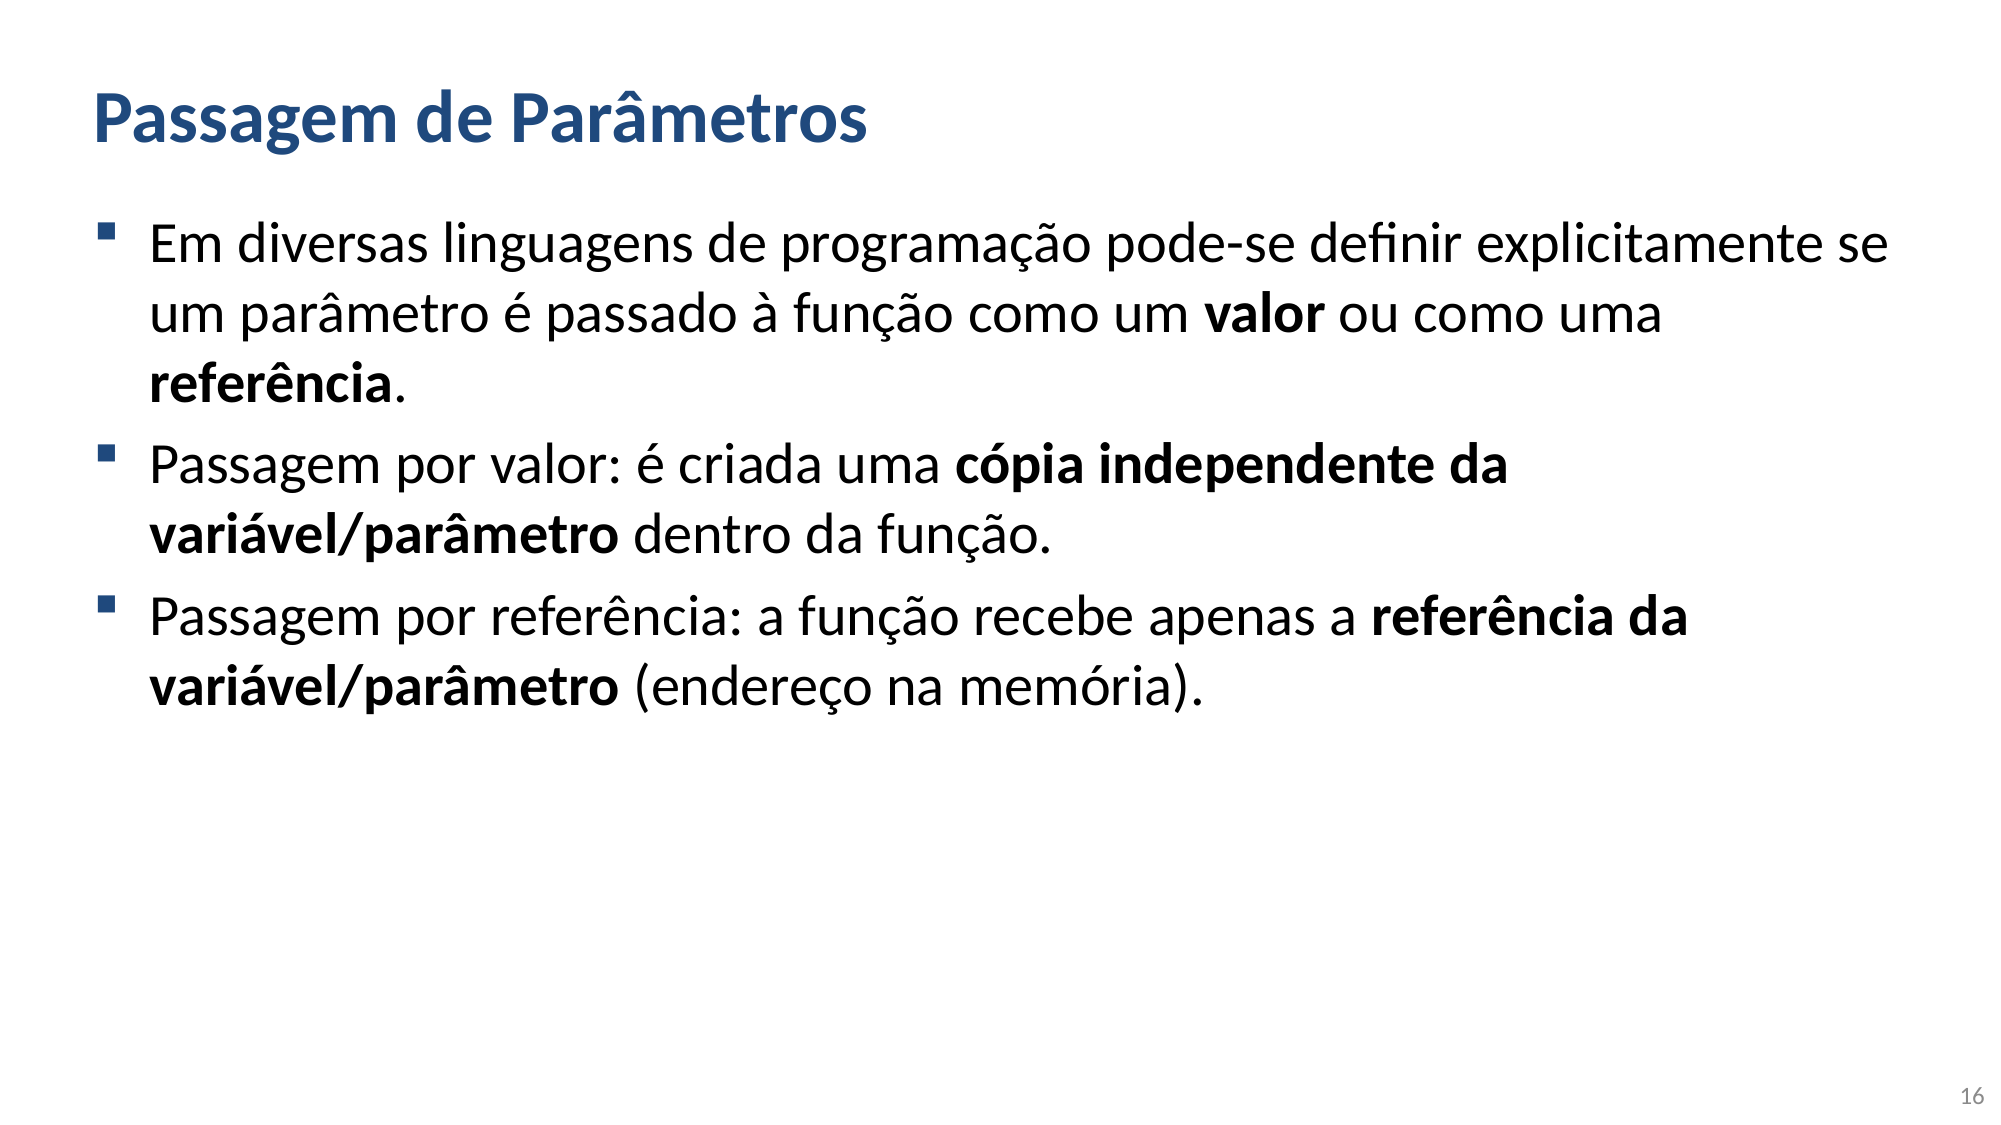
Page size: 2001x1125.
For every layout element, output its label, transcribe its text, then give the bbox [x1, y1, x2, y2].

text_box 16 [1650, 1065, 2000, 1125]
title Passagem de Parâmetros [78, 19, 1665, 196]
list Em diversas linguagens de programação pode-se definir explicitamente se um parâmetro é passado à função como um valor ou como uma referência. Passagem por valor: é criada uma cópia independente da variável/parâmetro dentro da função. Passagem por referência: a função recebe apenas a referência da variável/parâmetro (endereço na memória). [78, 196, 1909, 381]
